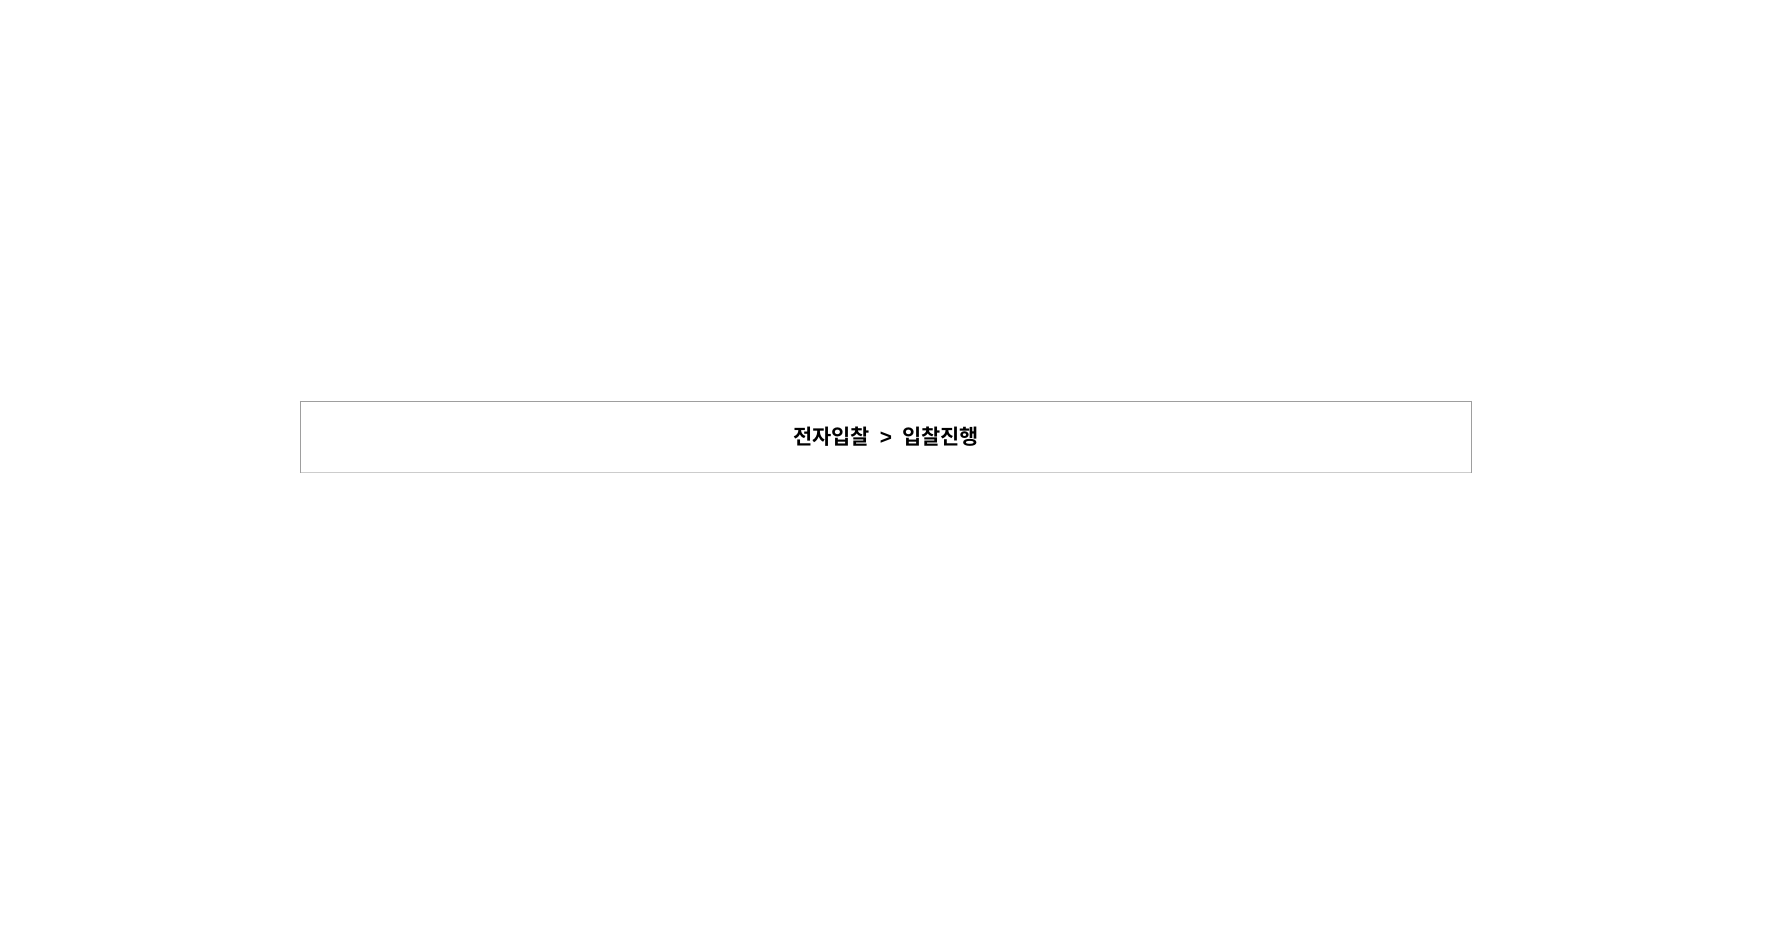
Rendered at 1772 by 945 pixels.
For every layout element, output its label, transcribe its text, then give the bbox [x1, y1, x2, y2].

table_header 전자입찰 > 입찰진행 [301, 402, 1471, 472]
